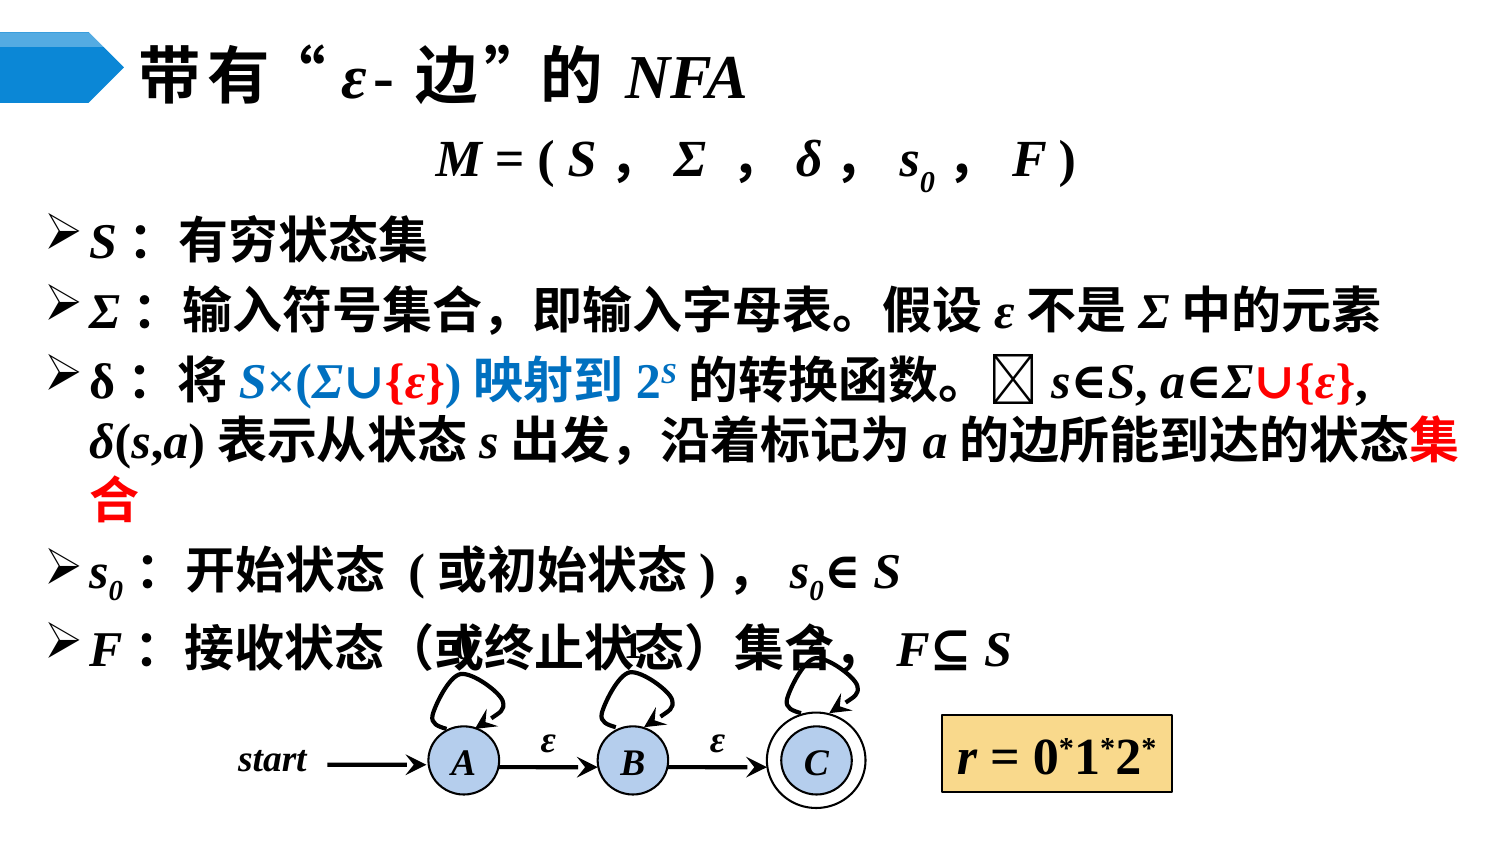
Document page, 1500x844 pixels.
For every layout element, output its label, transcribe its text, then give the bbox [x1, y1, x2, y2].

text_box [222, 609, 867, 809]
title 带有“ε-边”的 NFA [130, 43, 1425, 103]
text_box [0, 31, 125, 104]
text_box r = 0*1*2* [942, 714, 1172, 792]
text_box [170, 656, 216, 809]
text_box M = ( S，Σ ，δ，s0，F ) S：有穷状态集 Σ：输入符号集合，即输入字母表。假设ε不是Σ中的元素 δ：将S×(Σ∪{ε})映射到2S的转换函数。s∈S, a∈Σ∪{ε}, δ(s,a)表示从状态s出发，沿着标记为a的边所能到达的状态集合 s0：开始状态 (或初始状态)，s0∈ S F：接收状态（或终止状态）集合，F⊆ S [29, 117, 1483, 643]
